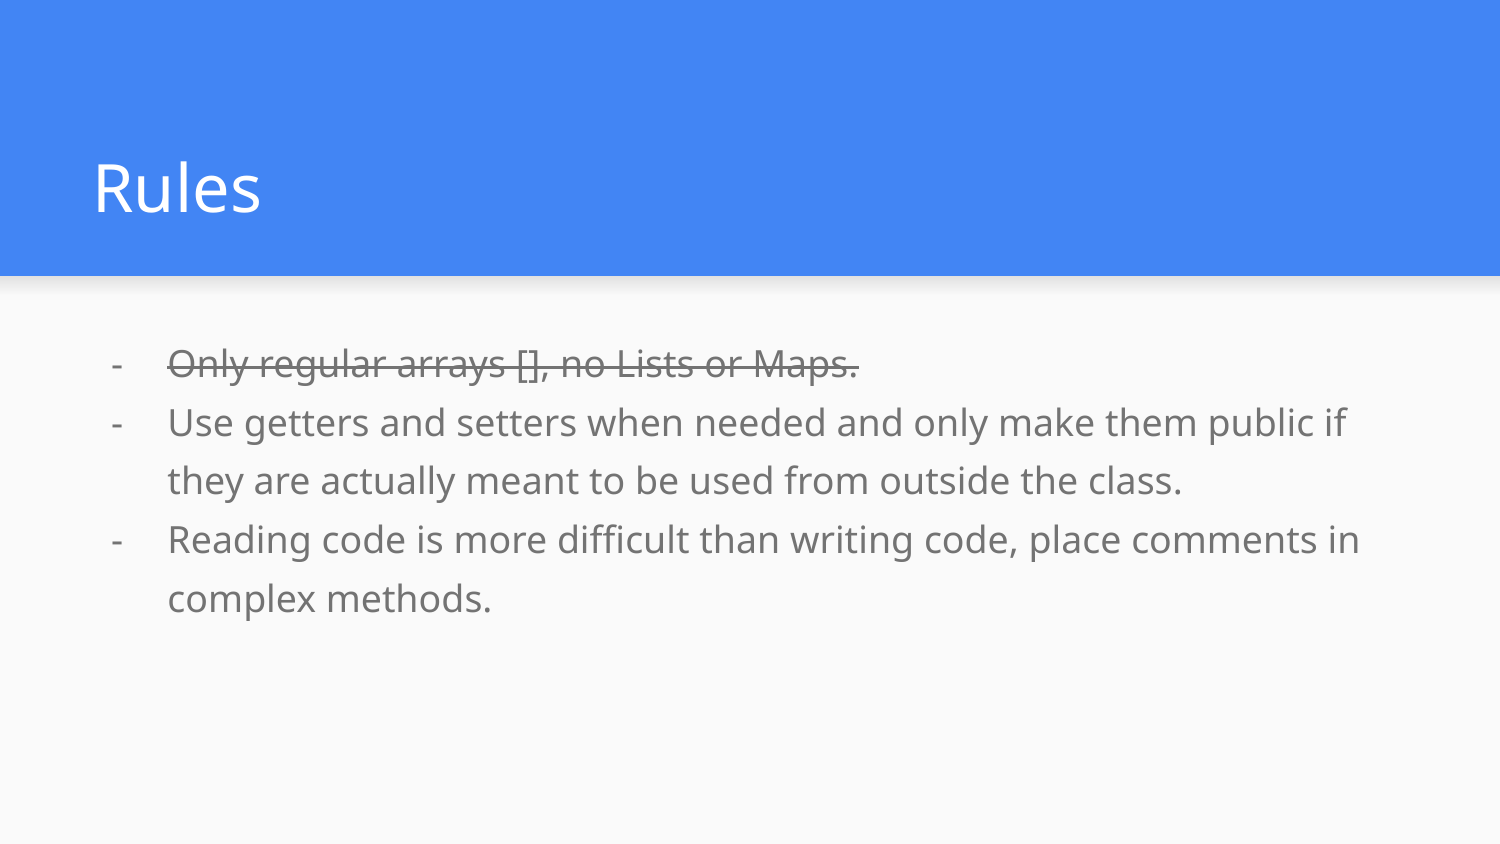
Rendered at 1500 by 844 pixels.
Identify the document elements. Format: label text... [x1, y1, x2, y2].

list Only regular arrays [], no Lists or Maps. Use getters and setters when needed and only make them public if they are actually meant to be used from outside the class. Reading code is more difficult than writing code, place comments in complex methods. [77, 314, 1427, 760]
title Rules [77, 121, 1427, 248]
